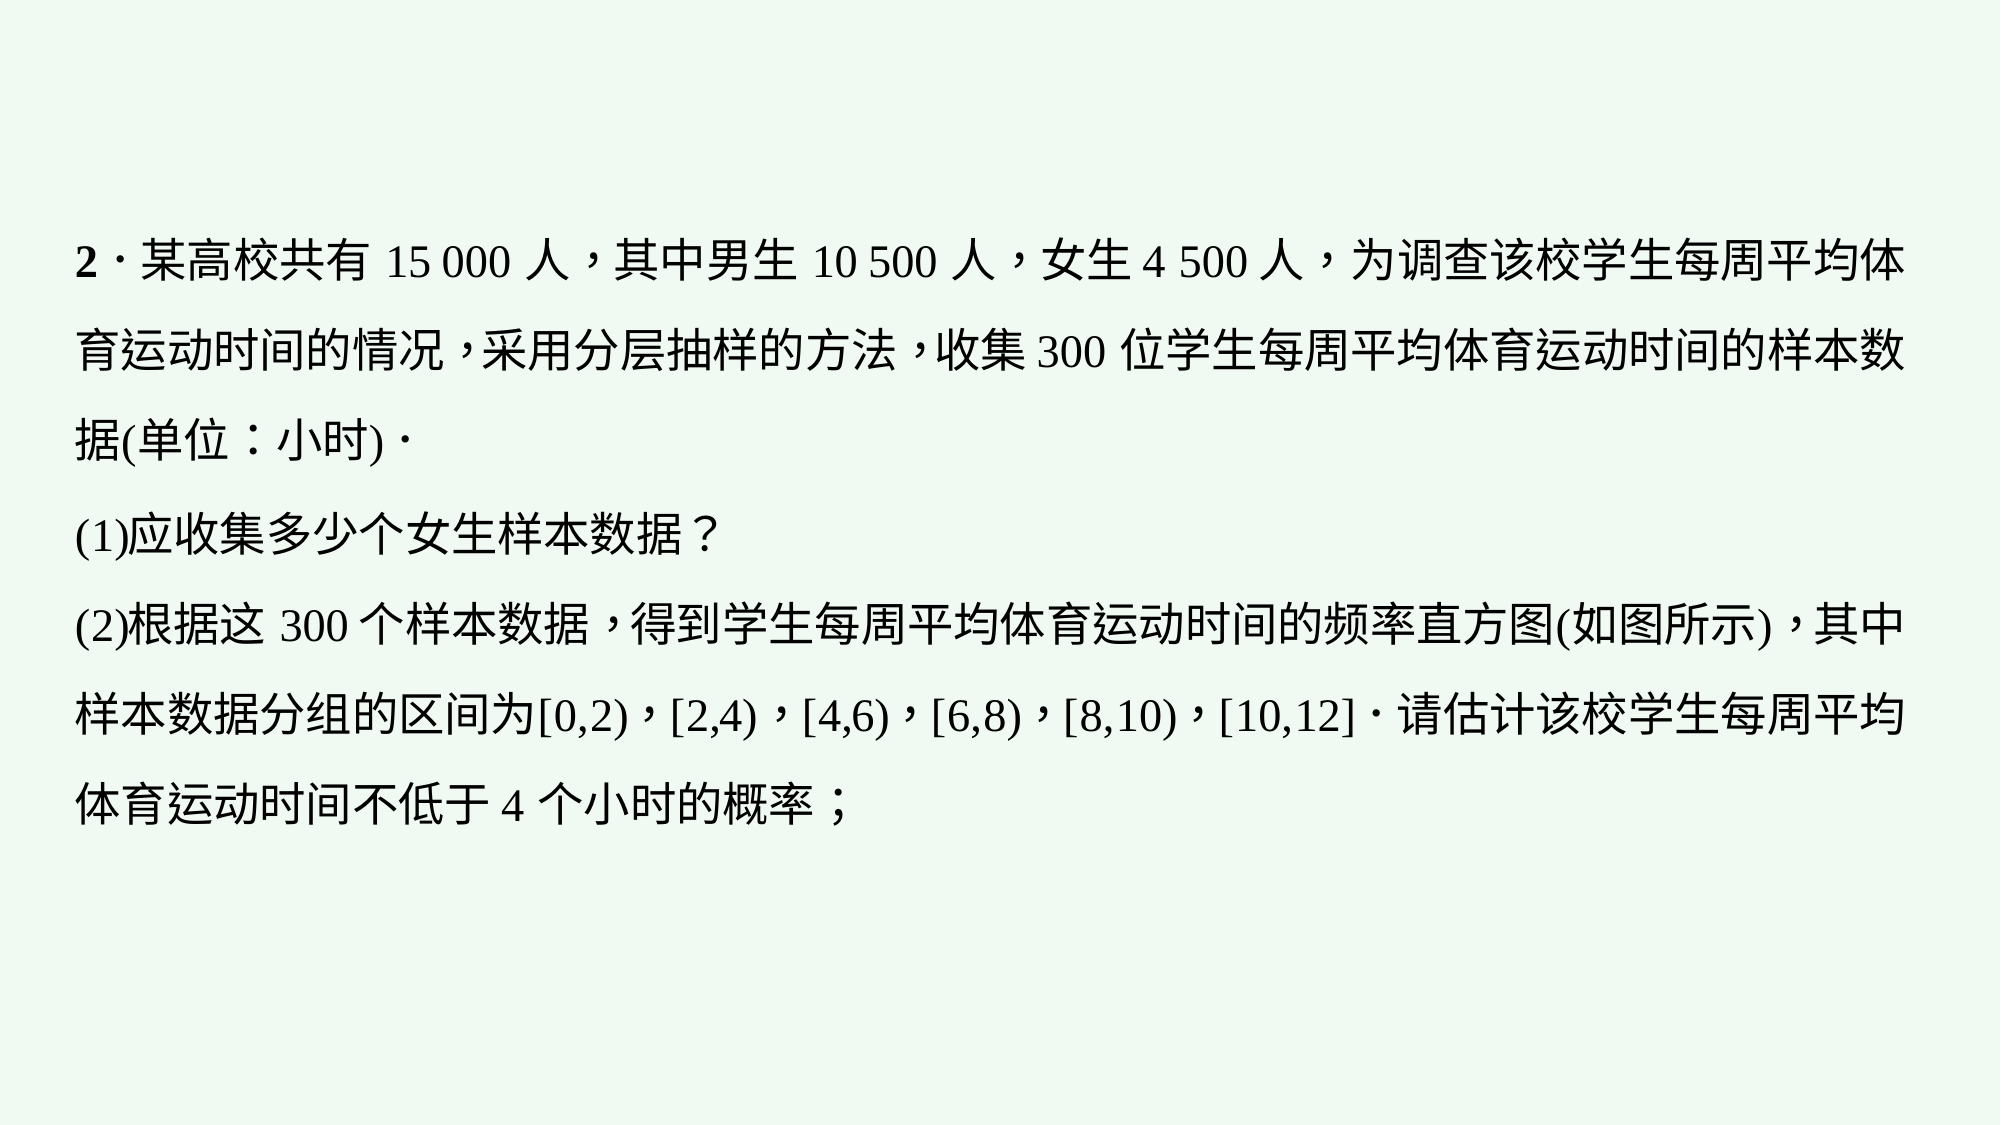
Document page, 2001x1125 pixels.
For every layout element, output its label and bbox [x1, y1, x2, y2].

text_box [74, 230, 1907, 971]
